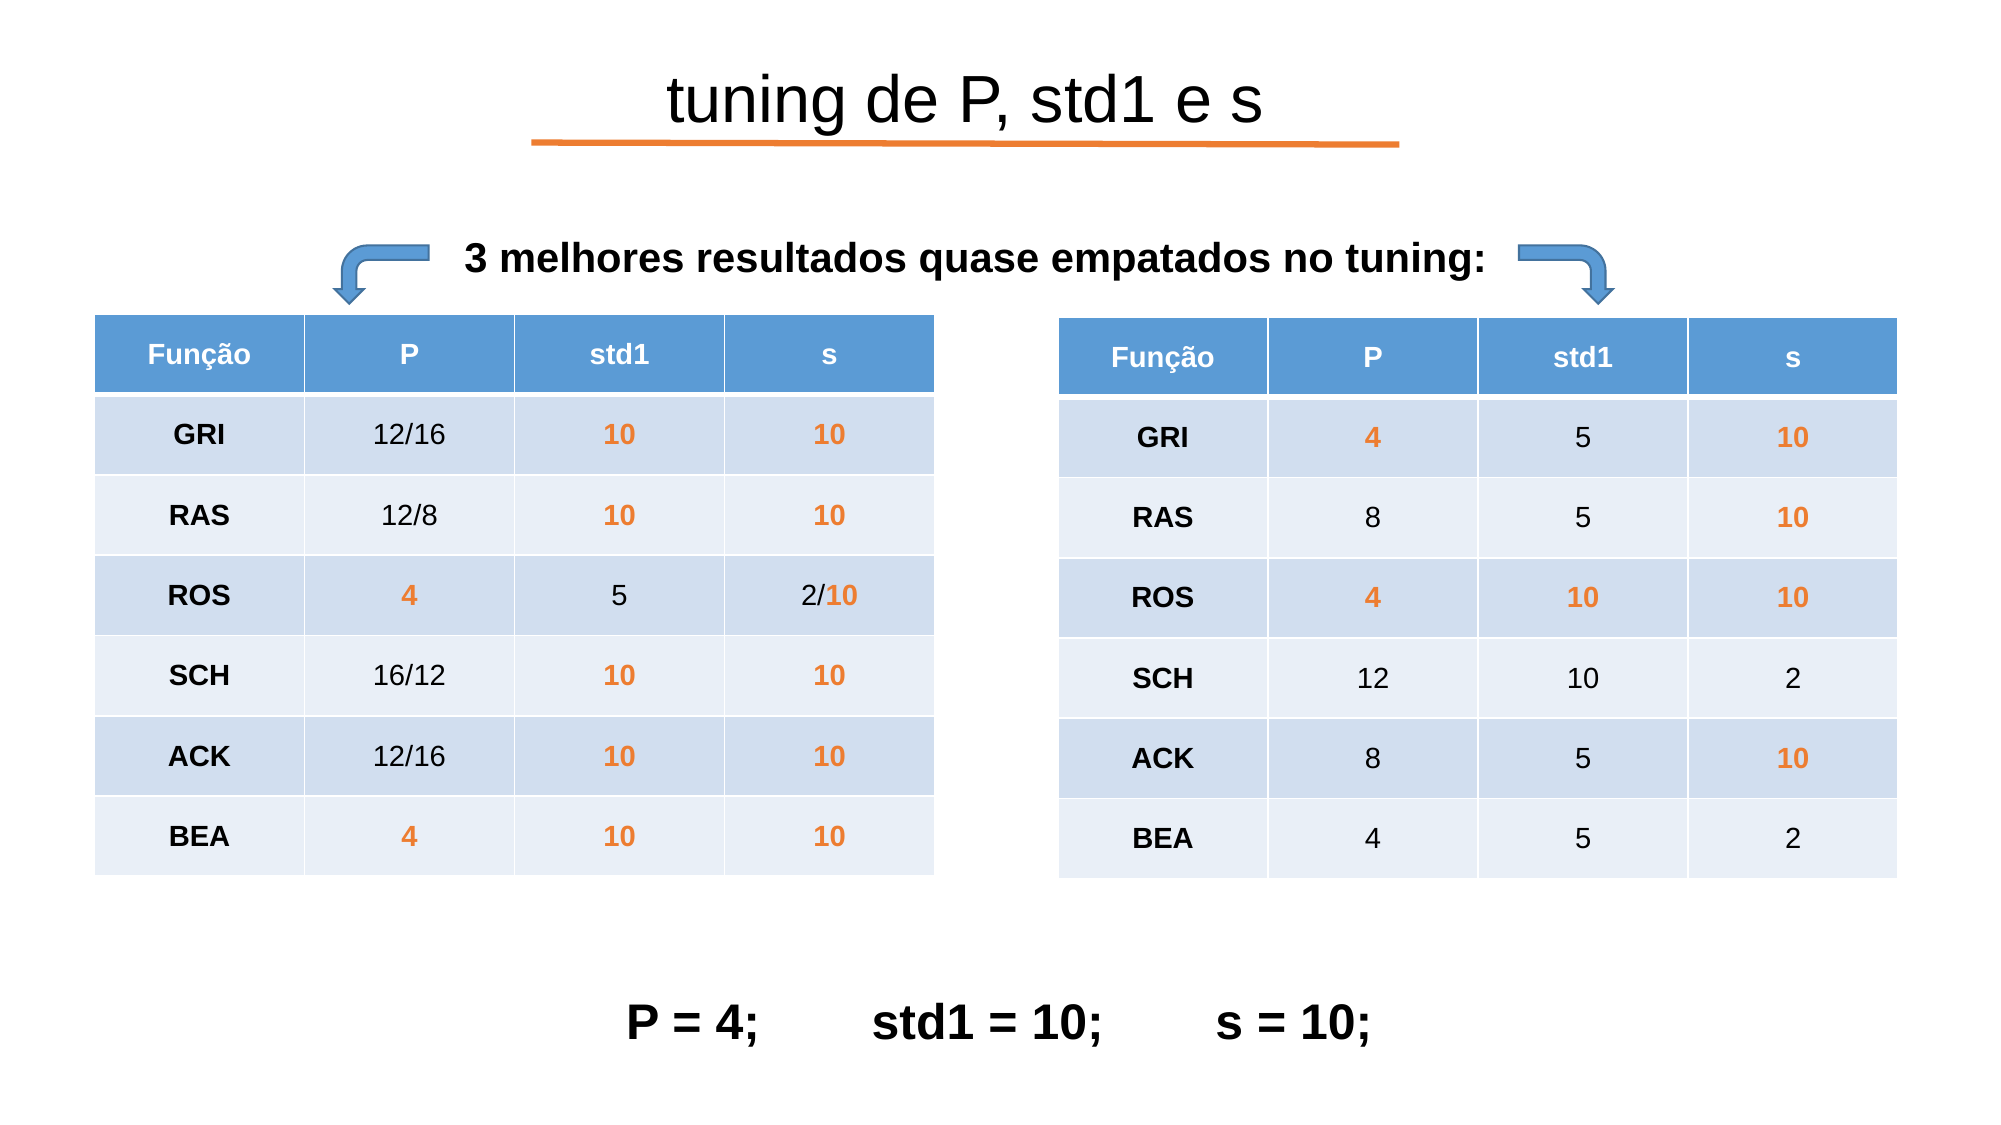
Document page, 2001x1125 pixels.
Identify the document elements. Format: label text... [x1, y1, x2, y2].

table_cell GRI [95, 397, 304, 474]
table_cell BEA [95, 797, 304, 875]
table_cell 5 [1479, 799, 1687, 878]
table_cell 10 [515, 397, 724, 474]
table_cell 10 [515, 717, 724, 795]
table_cell 12/16 [305, 717, 514, 795]
table_cell 5 [1479, 719, 1687, 798]
table_cell SCH [1059, 639, 1267, 717]
table_cell 10 [515, 797, 724, 875]
table_cell RAS [95, 476, 304, 554]
table_header std1 [1479, 318, 1687, 394]
table_cell 10 [1689, 400, 1897, 477]
text_box tuning de P, std1 e s [317, 48, 1613, 144]
text_box [1517, 244, 1616, 306]
table_cell 4 [1269, 400, 1477, 477]
table_cell RAS [1059, 478, 1267, 557]
table_cell 10 [1689, 478, 1897, 557]
table_cell 4 [305, 556, 514, 635]
table_header P [305, 315, 514, 392]
table_cell 16/12 [305, 636, 514, 715]
table_cell 8 [1269, 719, 1477, 798]
table_cell BEA [1059, 799, 1267, 878]
table_cell 2/10 [725, 556, 934, 635]
table_header Função [95, 315, 304, 392]
table_header std1 [515, 315, 724, 392]
text_box [332, 244, 430, 306]
table_cell 10 [725, 476, 934, 554]
text_box 3 melhores resultados quase empatados no tuning: [328, 223, 1624, 288]
table_cell 10 [1479, 639, 1687, 717]
table_cell 10 [725, 636, 934, 715]
table_header s [1689, 318, 1897, 394]
table_cell 12/8 [305, 476, 514, 554]
text_box P = 4; std1 = 10; s = 10; [504, 952, 1496, 1058]
table_header s [725, 315, 934, 392]
table_cell 5 [515, 556, 724, 635]
table_cell 2 [1689, 799, 1897, 878]
table_cell 10 [725, 717, 934, 795]
table_cell 4 [1269, 559, 1477, 637]
table_cell SCH [95, 636, 304, 715]
table_header Função [1059, 318, 1267, 394]
table_cell GRI [1059, 400, 1267, 477]
table_cell 10 [725, 397, 934, 474]
table_cell 10 [515, 476, 724, 554]
table_cell 4 [1269, 799, 1477, 878]
table_cell 4 [305, 797, 514, 875]
table_cell 2 [1689, 639, 1897, 717]
table_cell ACK [95, 717, 304, 795]
table_cell 10 [725, 797, 934, 875]
table_cell 10 [1479, 559, 1687, 637]
table_cell 10 [1689, 559, 1897, 637]
table_cell ROS [95, 556, 304, 635]
table_cell 5 [1479, 478, 1687, 557]
table_header P [1269, 318, 1477, 394]
table_cell ACK [1059, 719, 1267, 798]
table_cell ROS [1059, 559, 1267, 637]
table_cell 8 [1269, 478, 1477, 557]
table_cell 10 [1689, 719, 1897, 798]
table_cell 12/16 [305, 397, 514, 474]
table_cell 5 [1479, 400, 1687, 477]
table_cell 10 [515, 636, 724, 715]
table_cell 12 [1269, 639, 1477, 717]
